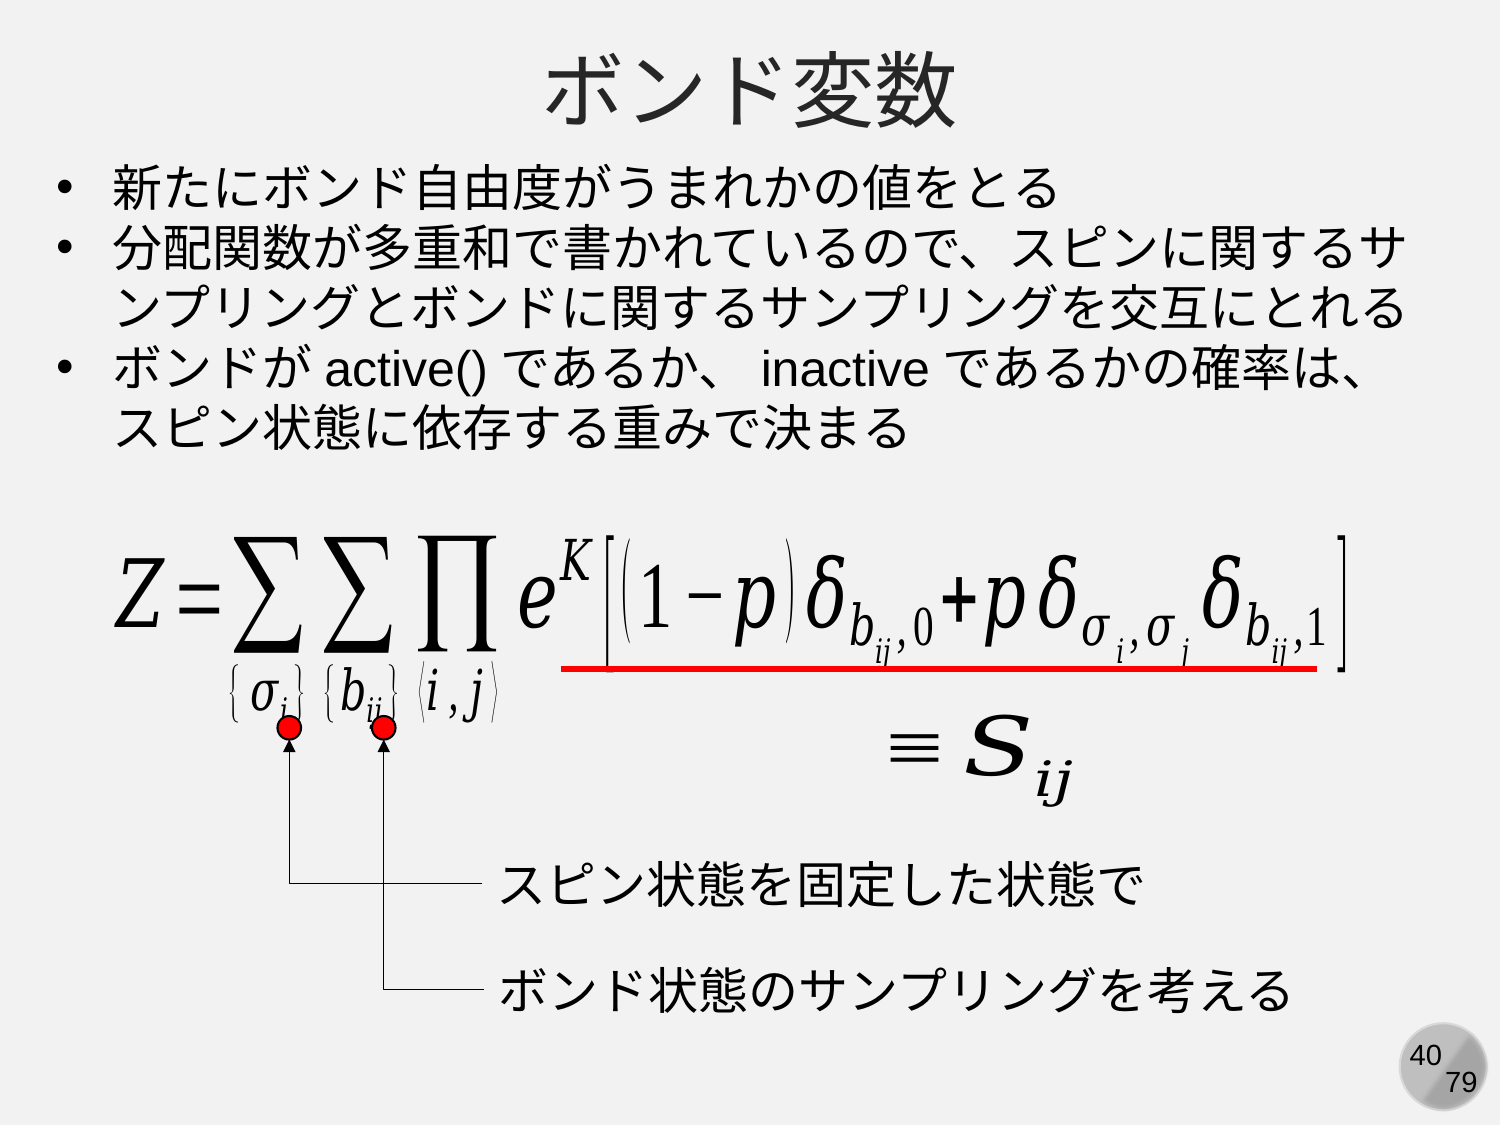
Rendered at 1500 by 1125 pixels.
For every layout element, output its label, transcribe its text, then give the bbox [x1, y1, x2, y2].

text_box ボンド状態のサンプリングを考える [483, 952, 1311, 1027]
text_box スピン状態を固定した状態で [481, 845, 1162, 921]
text_box [370, 714, 397, 739]
text_box [276, 714, 303, 741]
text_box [289, 739, 383, 884]
list ボンド変数 [0, 31, 1500, 155]
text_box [383, 739, 479, 991]
